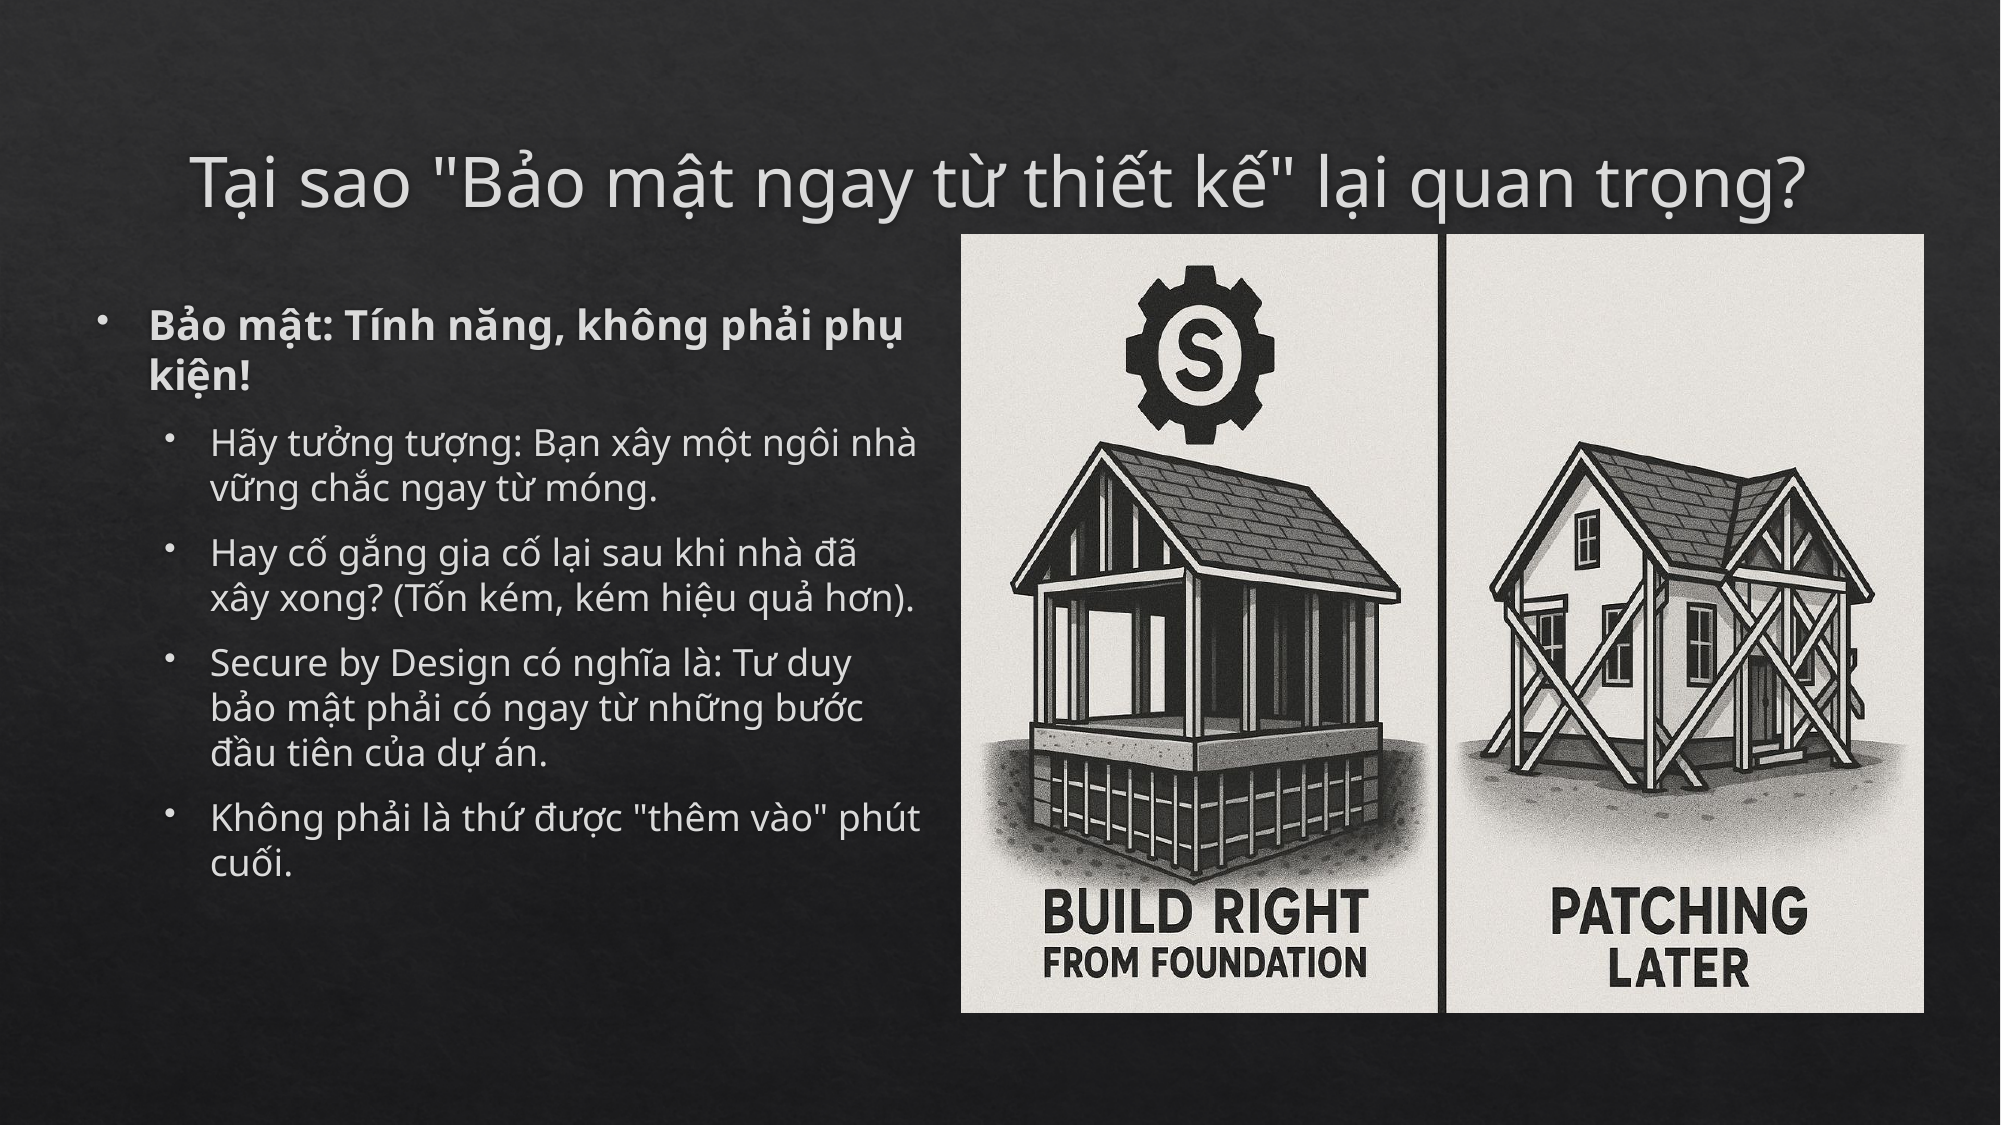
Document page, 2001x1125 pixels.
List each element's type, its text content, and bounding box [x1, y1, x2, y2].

picture [961, 234, 1924, 1013]
list Bảo mật: Tính năng, không phải phụ kiện! Hãy tưởng tượng: Bạn xây một ngôi nhà vững chắc ngay từ móng. Hay cố gắng gia cố lại sau khi nhà đã xây xong? (Tốn kém, kém hiệu quả hơn). Secure by Design có nghĩa là: Tư duy bảo mật phải có ngay từ những bước đầu tiên của dự án. Không phải là thứ được "thêm vào" phút cuối. [76, 291, 940, 956]
title Tại sao "Bảo mật ngay từ thiết kế" lại quan trọng? [149, 99, 1849, 260]
